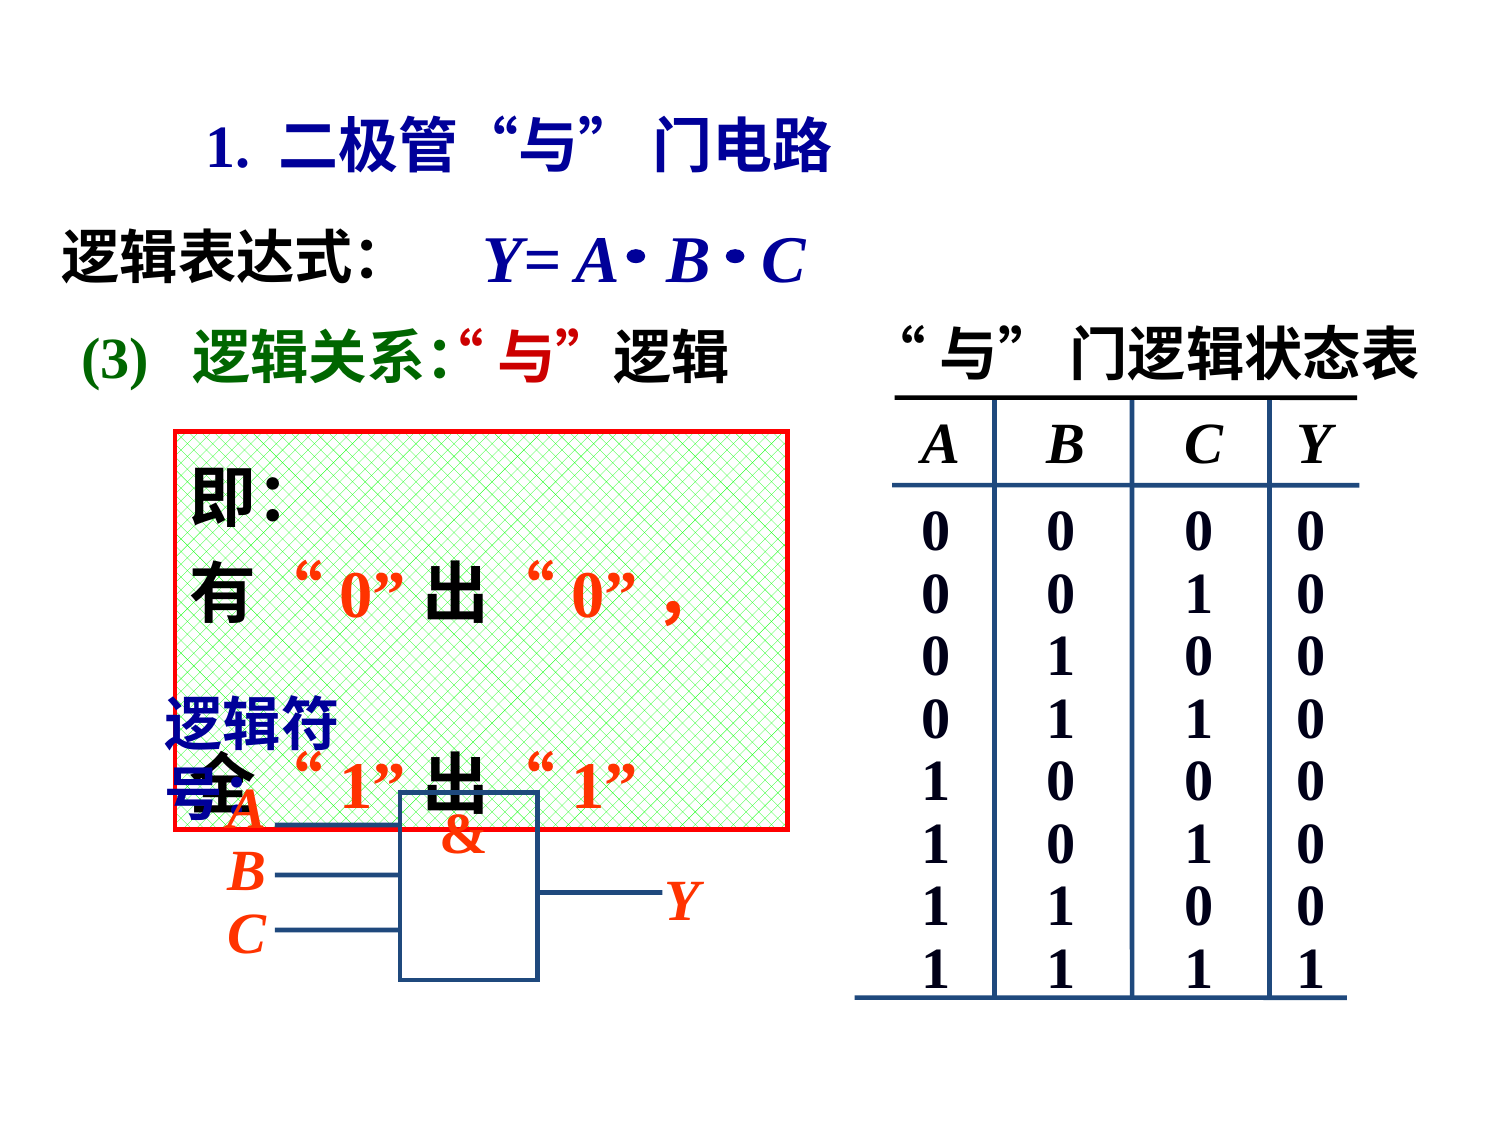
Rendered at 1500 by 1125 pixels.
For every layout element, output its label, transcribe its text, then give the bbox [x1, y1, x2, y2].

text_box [70, 313, 726, 399]
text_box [46, 208, 868, 305]
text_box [856, 309, 1418, 1008]
subtitle 1. 二极管“与” 门电路 [112, 99, 926, 188]
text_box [149, 679, 738, 981]
text_box 即：有“0”出“0”， 全“1”出“1” [174, 431, 788, 830]
